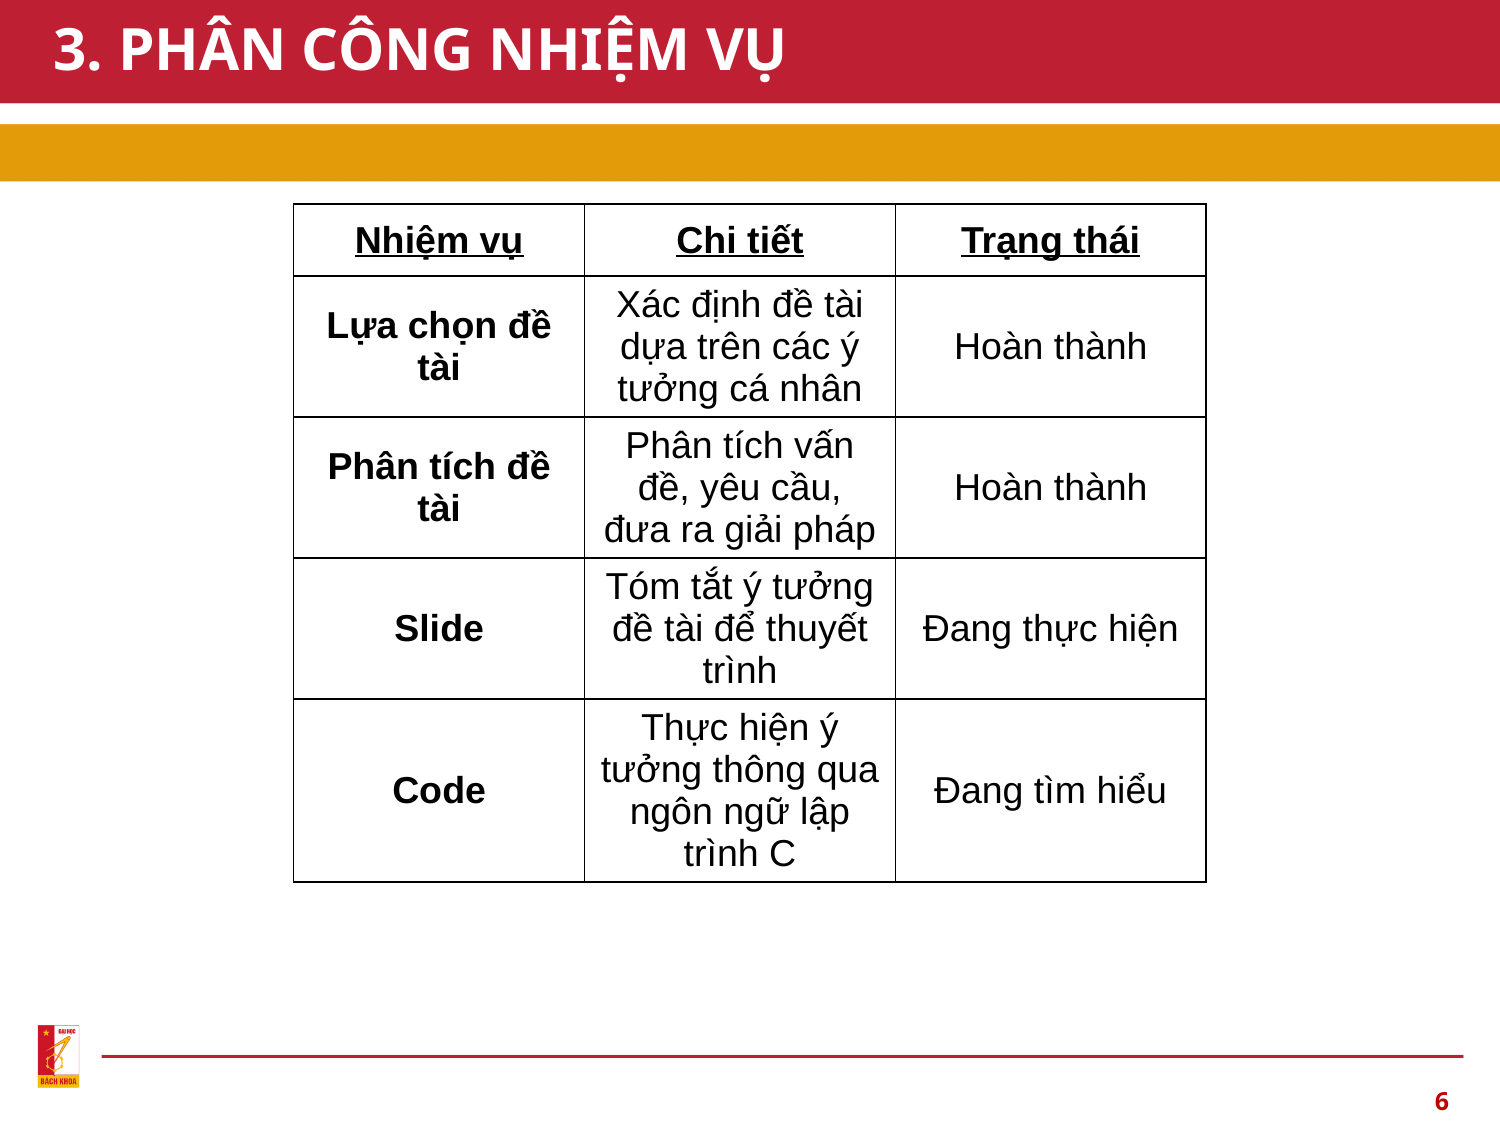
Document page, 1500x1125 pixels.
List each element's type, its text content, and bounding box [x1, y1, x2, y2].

table_cell Thực hiện ý tưởng thông qua ngôn ngữ lập trình C [585, 700, 895, 881]
table_cell Code [294, 700, 584, 881]
table_cell Tóm tắt ý tưởng đề tài để thuyết trình [585, 559, 895, 698]
slide_number 6 [1126, 1078, 1464, 1125]
table_cell Hoàn thành [896, 277, 1205, 416]
table_cell Hoàn thành [896, 418, 1205, 557]
table_header Chi tiết [585, 205, 895, 275]
table_header Trạng thái [896, 205, 1205, 275]
table_cell Lựa chọn đề tài [294, 277, 584, 416]
title 3. PHÂN CÔNG NHIỆM VỤ [38, 12, 1462, 87]
table_cell Đang tìm hiểu [896, 700, 1205, 881]
table_cell Slide [294, 559, 584, 698]
picture [0, 0, 1500, 1125]
table_header Nhiệm vụ [294, 205, 584, 275]
table_cell Phân tích vấn đề, yêu cầu, đưa ra giải pháp [585, 418, 895, 557]
table_cell Đang thực hiện [896, 559, 1205, 698]
table_cell Xác định đề tài dựa trên các ý tưởng cá nhân [585, 277, 895, 416]
table_cell Phân tích đề tài [294, 418, 584, 557]
